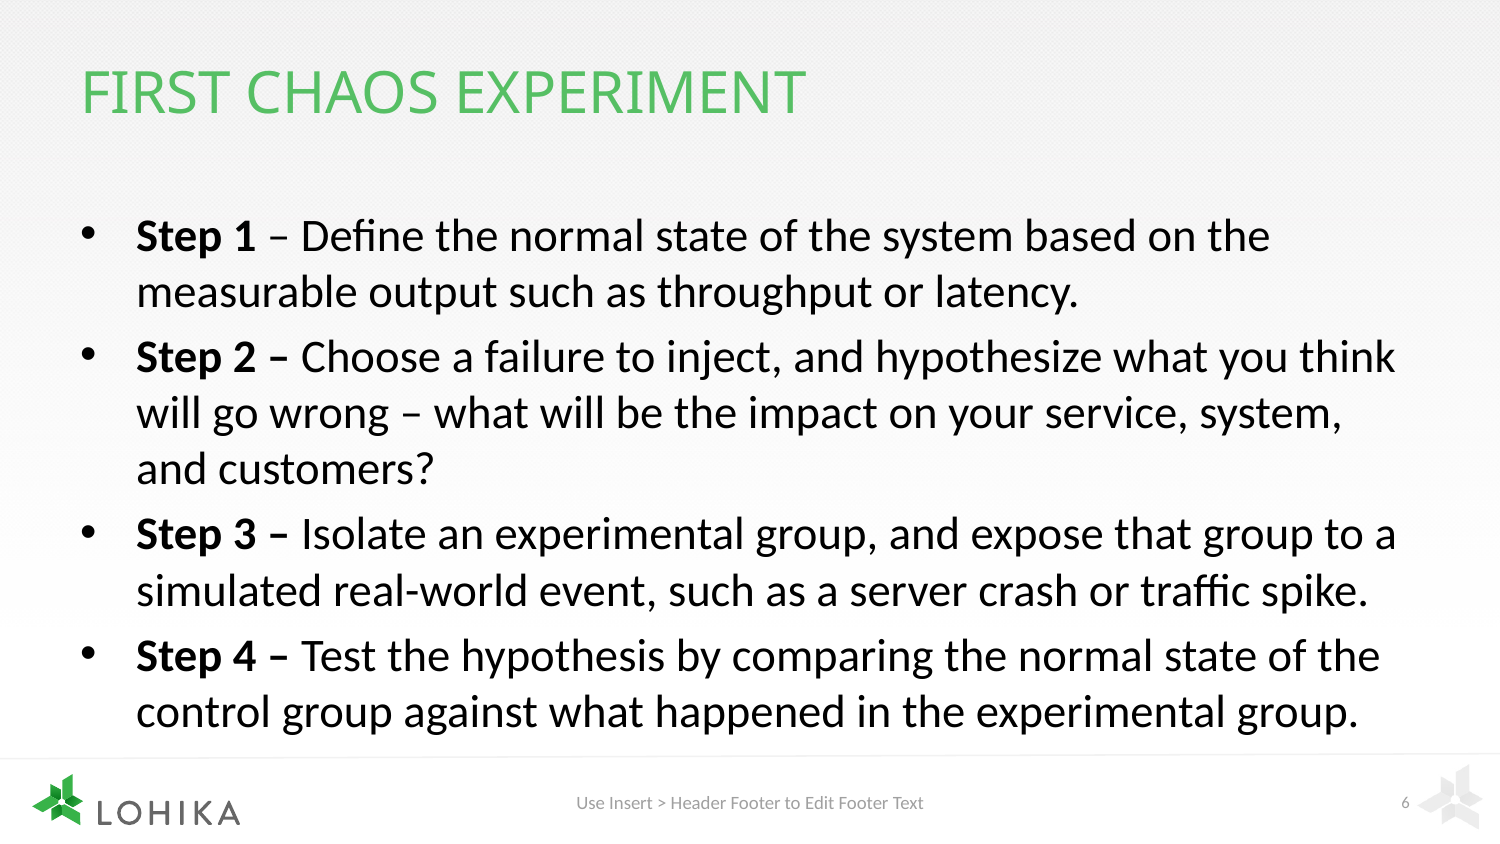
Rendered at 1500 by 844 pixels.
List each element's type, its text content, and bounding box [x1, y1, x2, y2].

picture [0, 755, 1500, 844]
footer Use Insert > Header Footer to Edit Footer Text [342, 779, 1158, 825]
title First chaos experiment [64, 47, 1415, 189]
list Step 1 – Define the normal state of the system based on the measurable output such as throughput or latency. Step 2 – Choose a failure to inject, and hypothesize what you think will go wrong – what will be the impact on your service, system, and customers? Step 3 – Isolate an experimental group, and expose that group to a simulated real-world event, such as a server crash or traffic spike. Step 4 – Test the hypothesis by comparing the normal state of the control group against what happened in the experimental group. [64, 196, 1415, 754]
slide_number 6 [1342, 779, 1425, 825]
picture [0, 0, 1500, 757]
